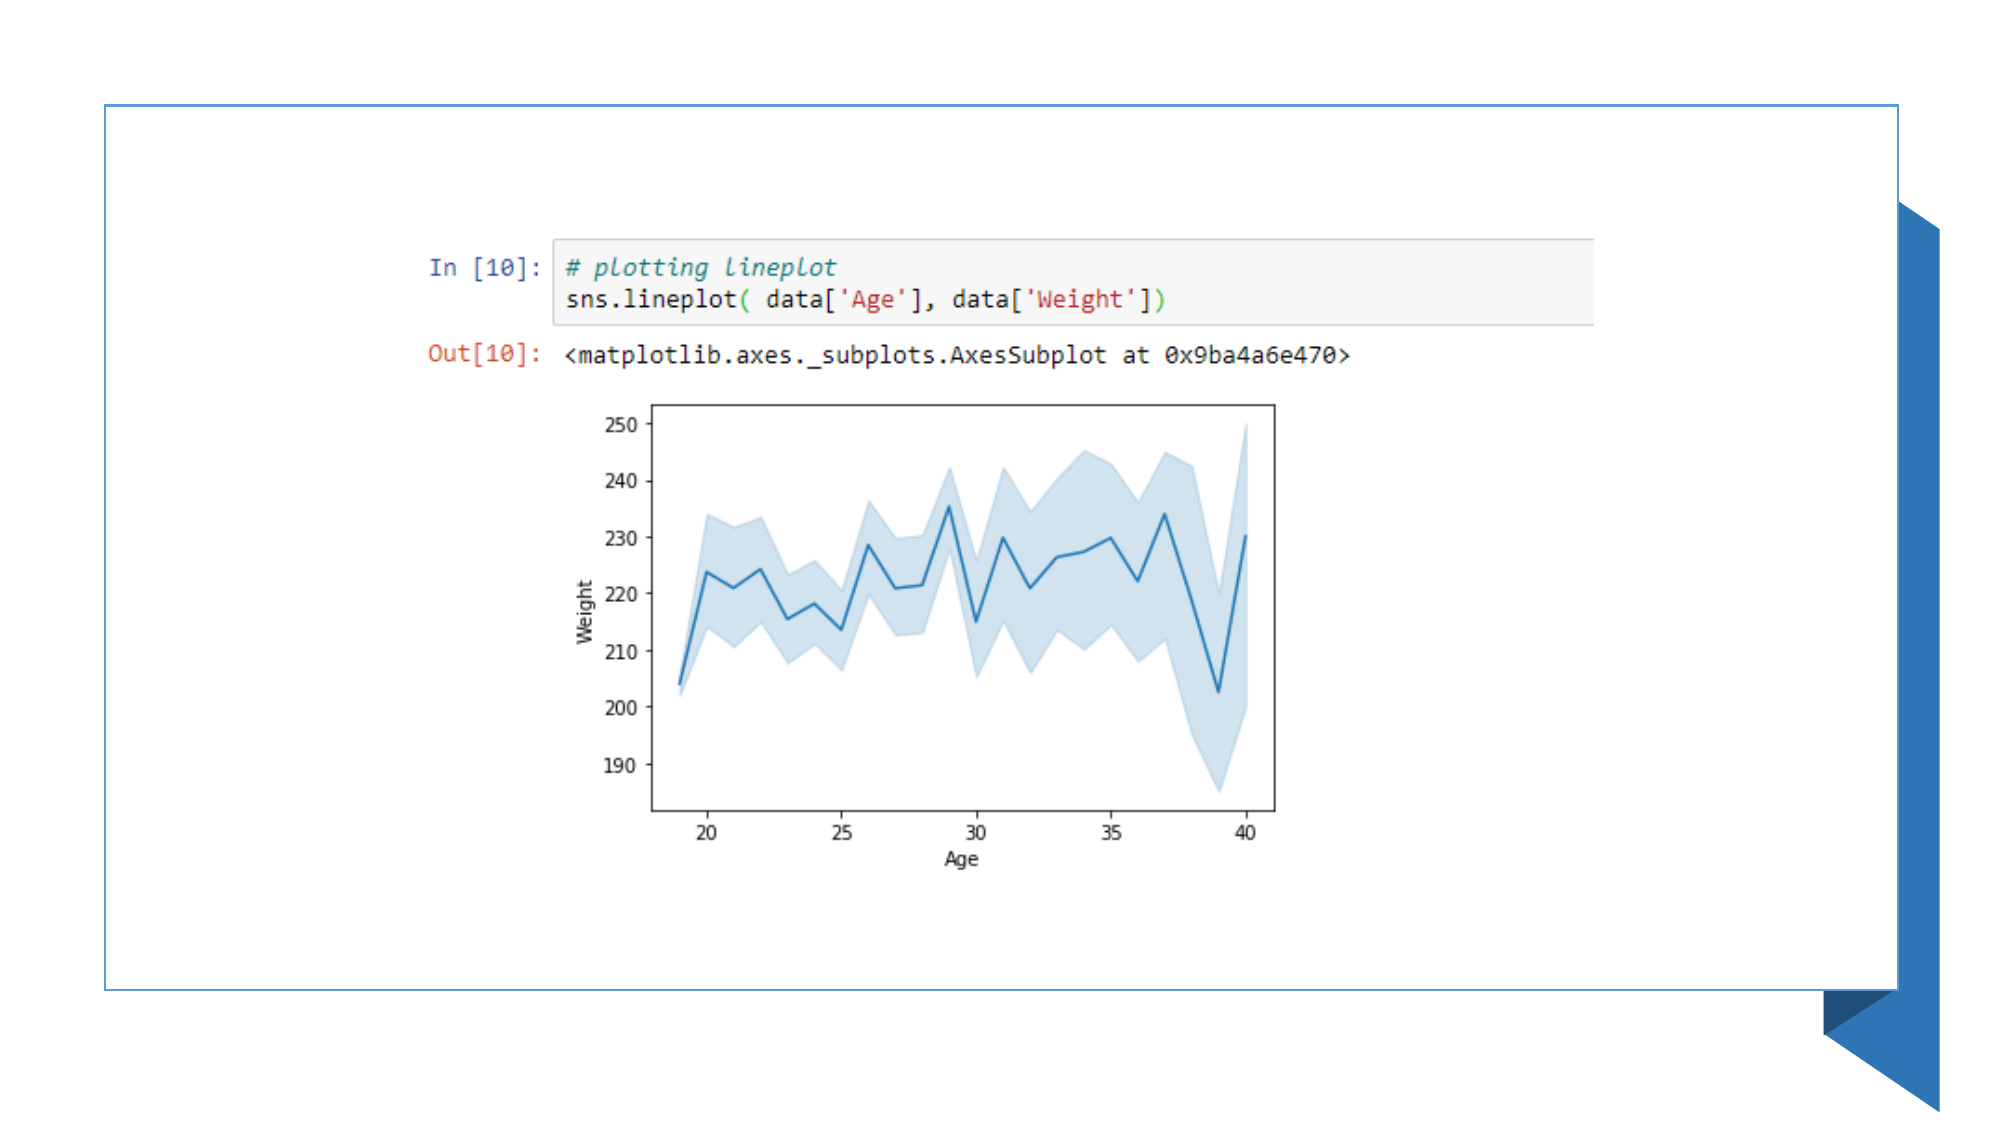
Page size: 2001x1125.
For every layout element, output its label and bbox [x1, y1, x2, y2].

text_box [1823, 990, 1893, 1036]
text_box [104, 105, 1899, 990]
text_box [1825, 201, 1940, 1113]
picture [406, 211, 1594, 885]
